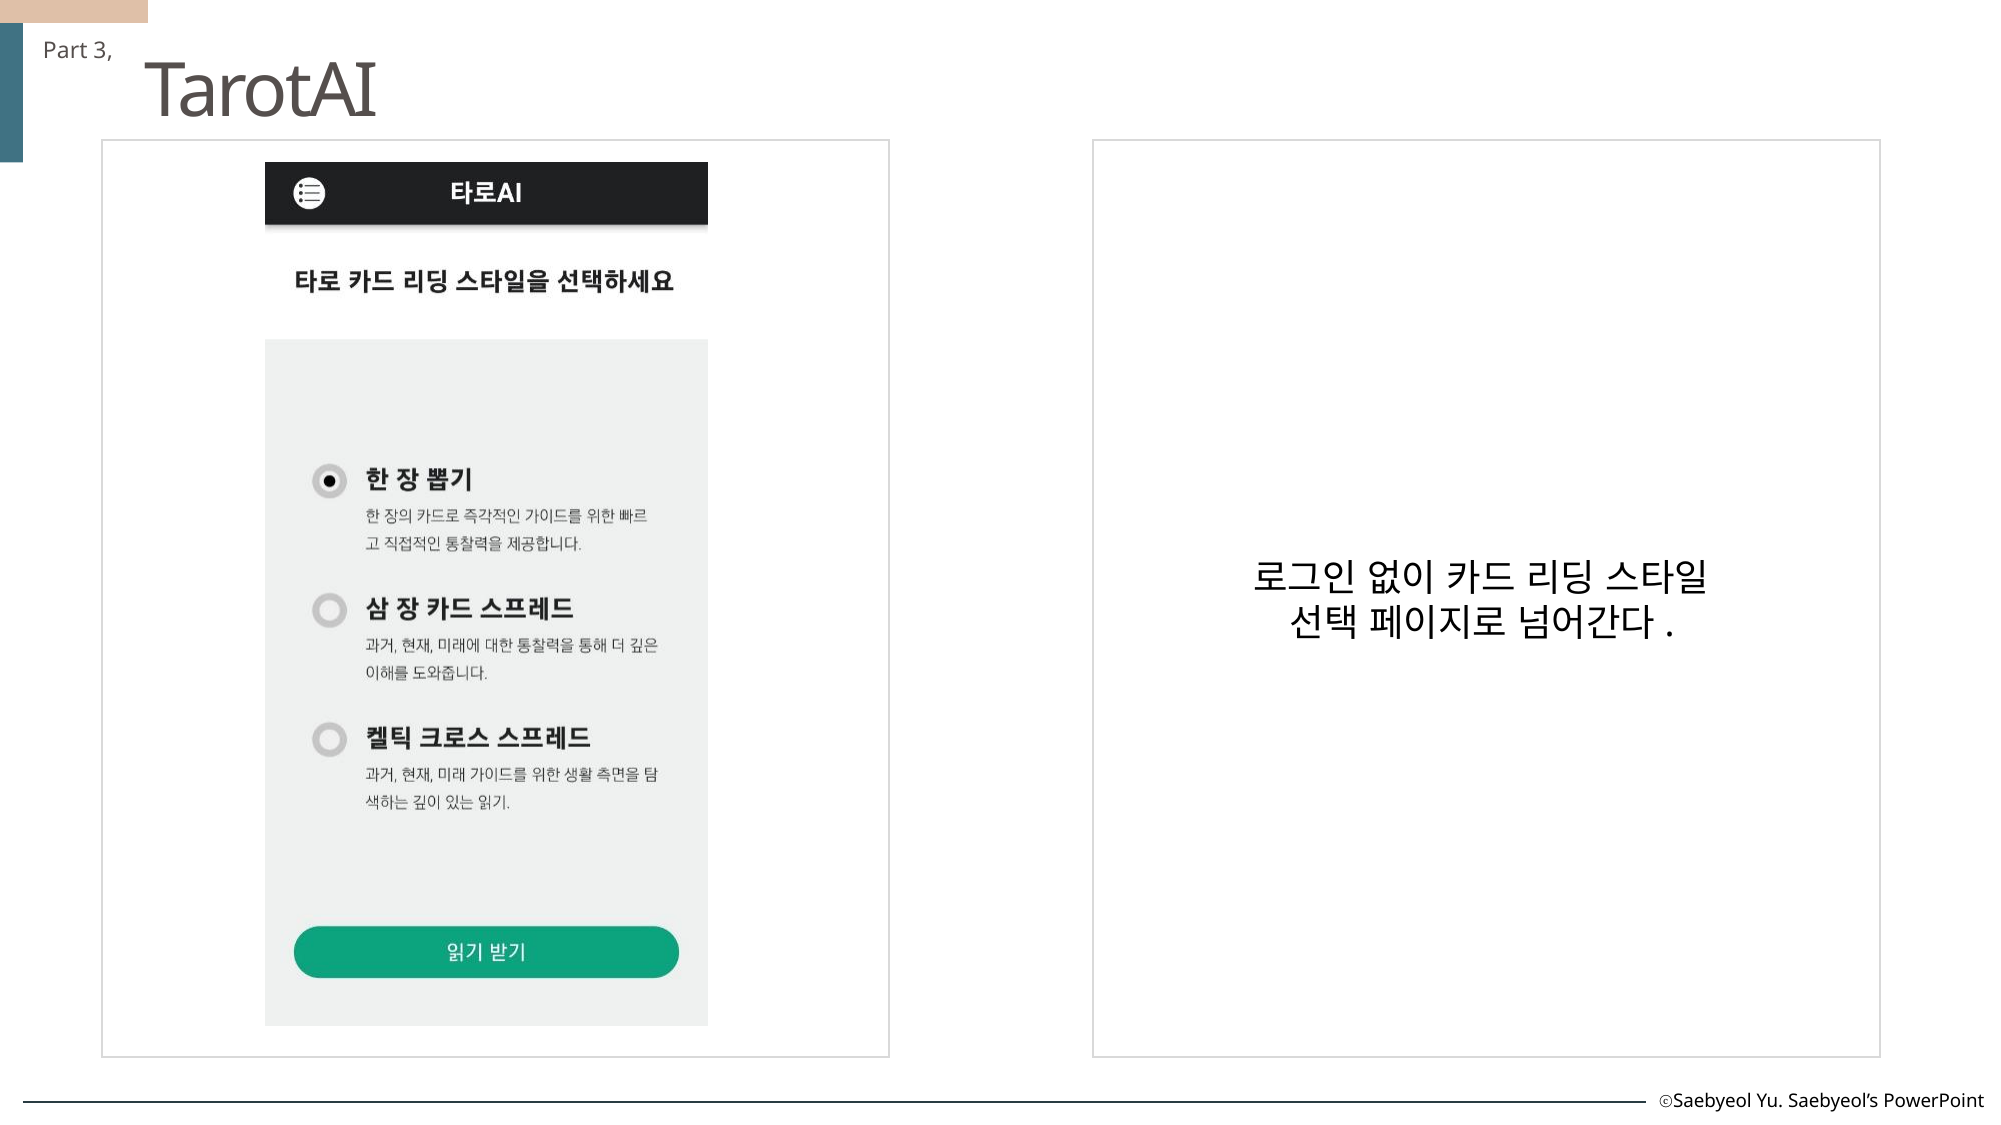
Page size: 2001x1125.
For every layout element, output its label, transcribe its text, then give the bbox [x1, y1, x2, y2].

text_box [101, 139, 890, 1058]
text_box [0, 0, 149, 24]
text_box 로그인 없이 카드 리딩 스타일 선택 페이지로 넘어간다. [1092, 139, 1881, 1058]
text_box [0, 24, 24, 163]
picture [265, 162, 708, 1026]
text_box Part 3, [28, 28, 128, 71]
text_box TarotAI [130, 34, 395, 139]
